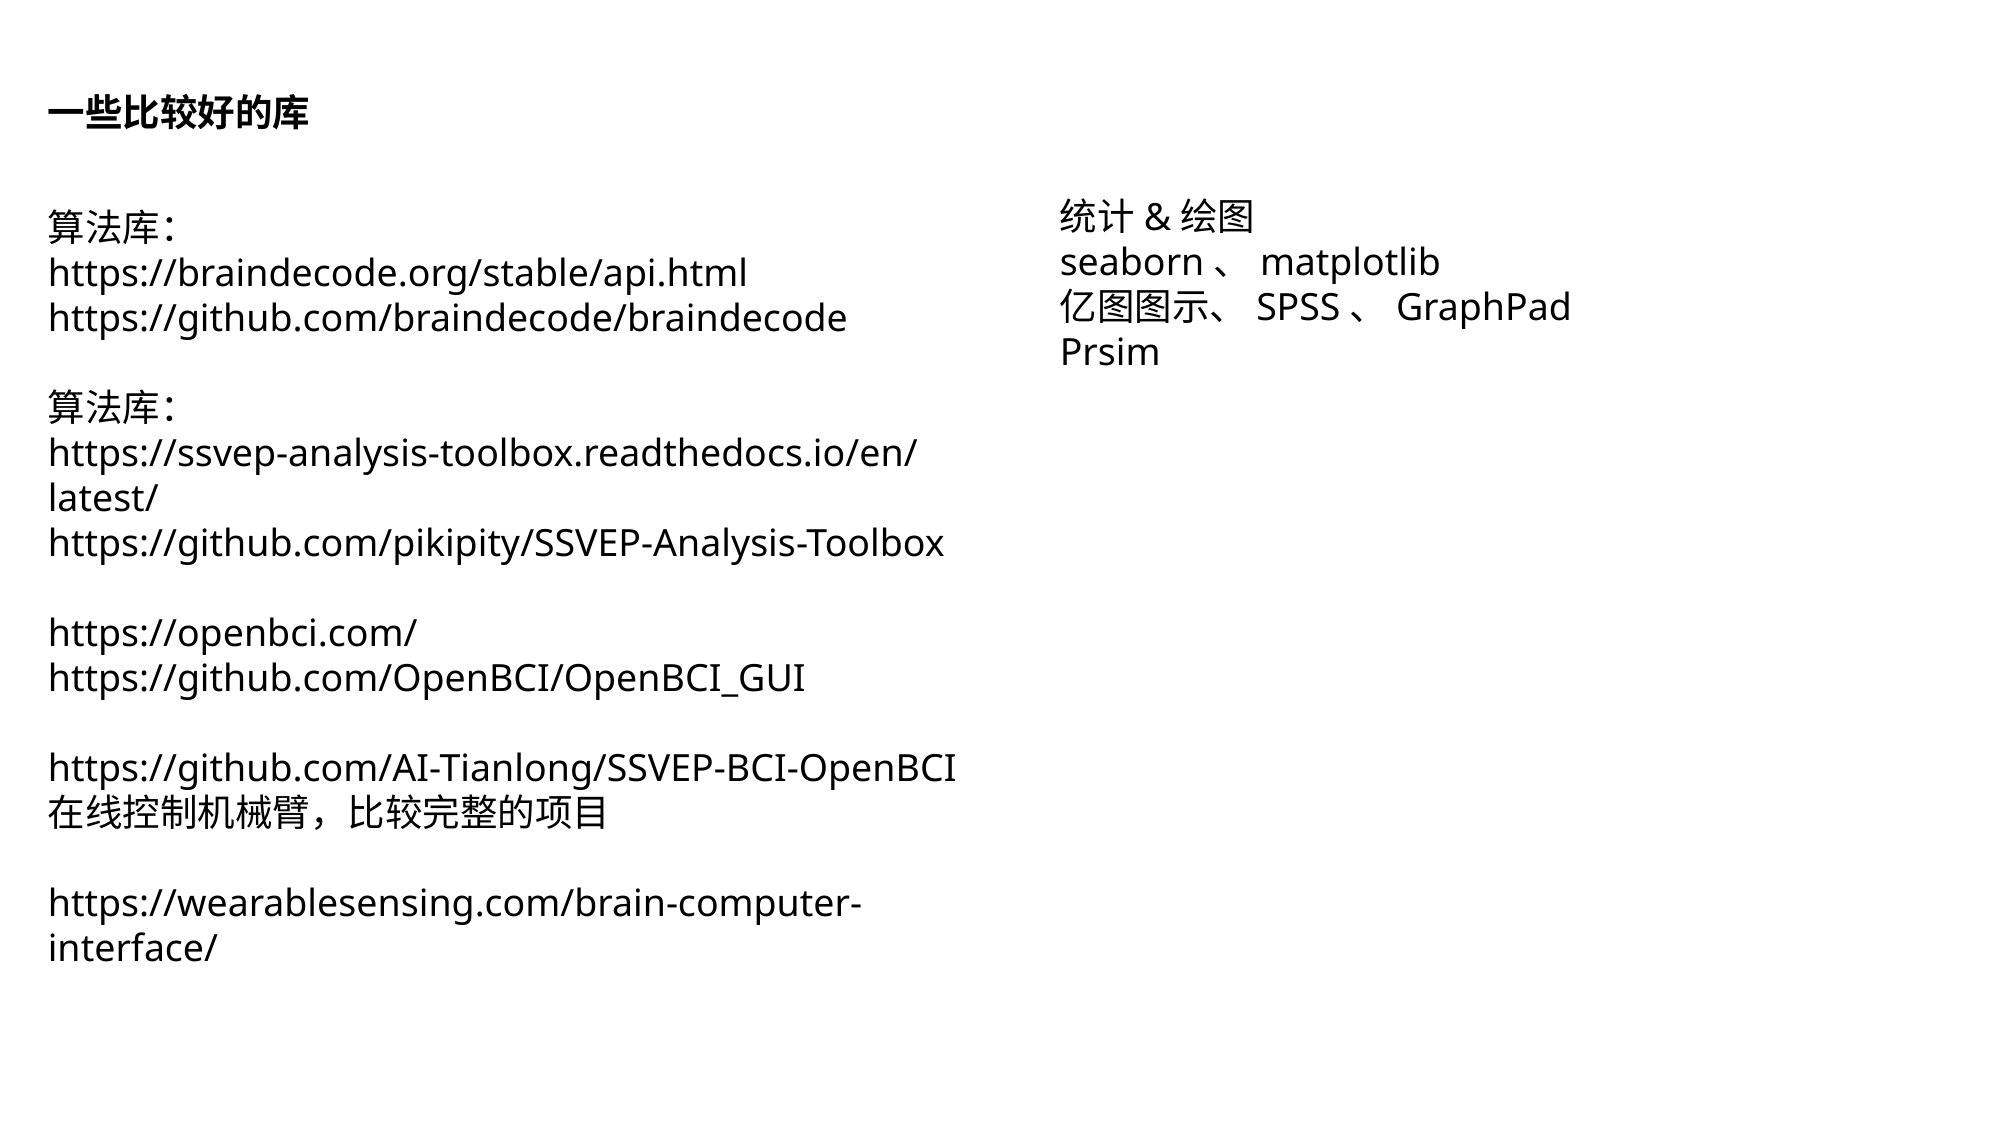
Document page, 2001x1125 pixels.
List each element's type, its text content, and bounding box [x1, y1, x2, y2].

text_box 一些比较好的库 [33, 81, 790, 142]
text_box 算法库： https://braindecode.org/stable/api.html https://github.com/braindecode/braindecode 算法库： https://ssvep-analysis-toolbox.readthedocs.io/en/latest/ https://github.com/pikipity/SSVEP-Analysis-Toolbox https://openbci.com/ https://github.com/OpenBCI/OpenBCI_GUI https://github.com/AI-Tianlong/SSVEP-BCI-OpenBCI 在线控制机械臂，比较完整的项目 https://wearablesensing.com/brain-computer-interface/ [33, 196, 1033, 977]
text_box 统计&绘图 seaborn、matplotlib 亿图图示、SPSS、GraphPad Prsim [1045, 185, 1668, 380]
